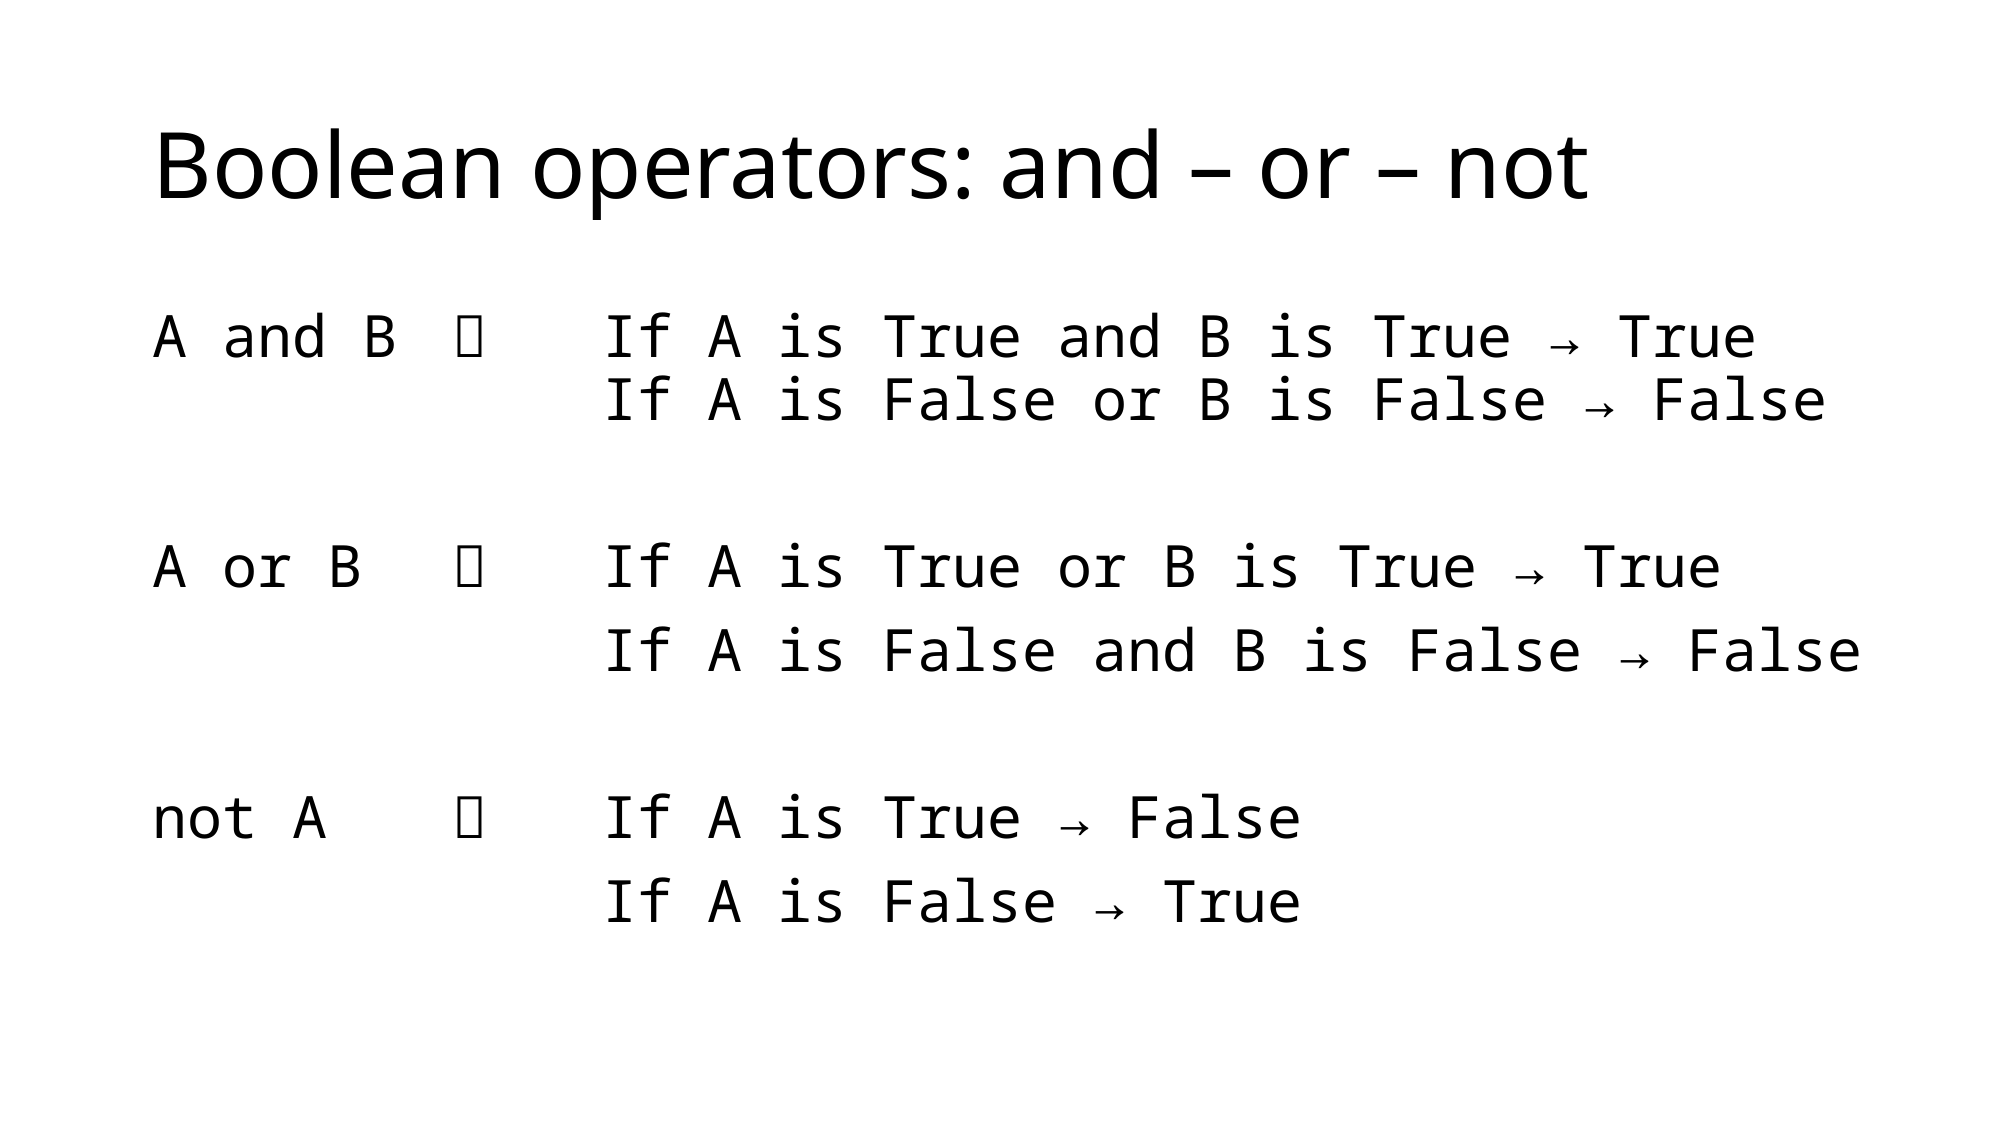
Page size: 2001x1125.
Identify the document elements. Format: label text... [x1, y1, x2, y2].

title Boolean operators: and – or – not [137, 59, 1863, 278]
list A and B  If A is True and B is True → True If A is False or B is False → False A or B  If A is True or B is True → True If A is False and B is False → False not A  If A is True → False If A is False → True [137, 299, 2000, 1014]
